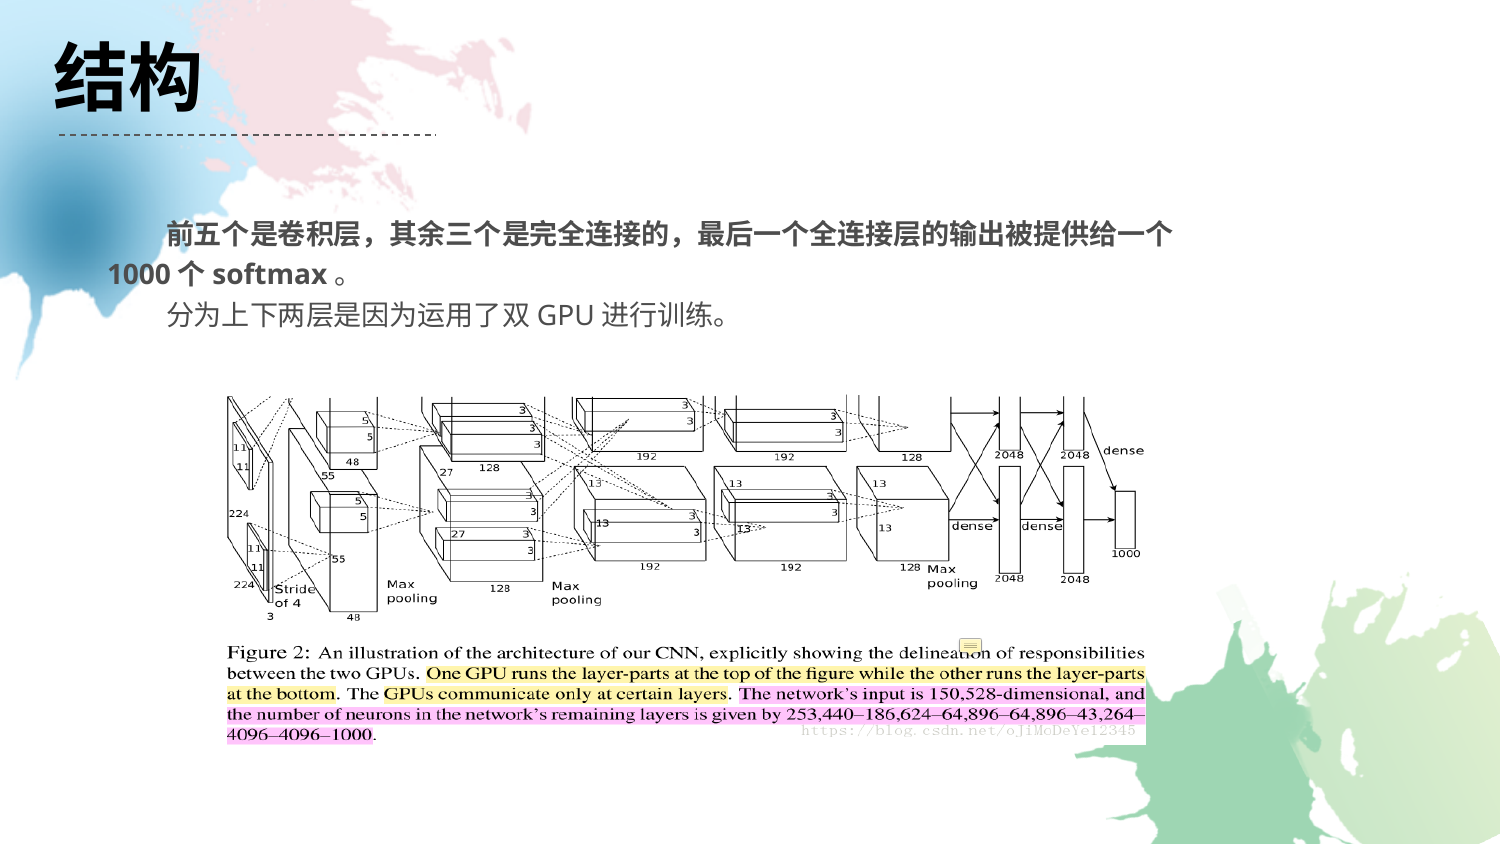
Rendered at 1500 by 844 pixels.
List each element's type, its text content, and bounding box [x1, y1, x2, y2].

picture [0, 0, 1500, 844]
text_box 前五个是卷积层，其余三个是完全连接的，最后一个全连接层的输出被提供给一个1000个softmax。 分为上下两层是因为运用了双GPU进行训练。 [92, 202, 1223, 339]
text_box 结构 [38, 23, 219, 128]
